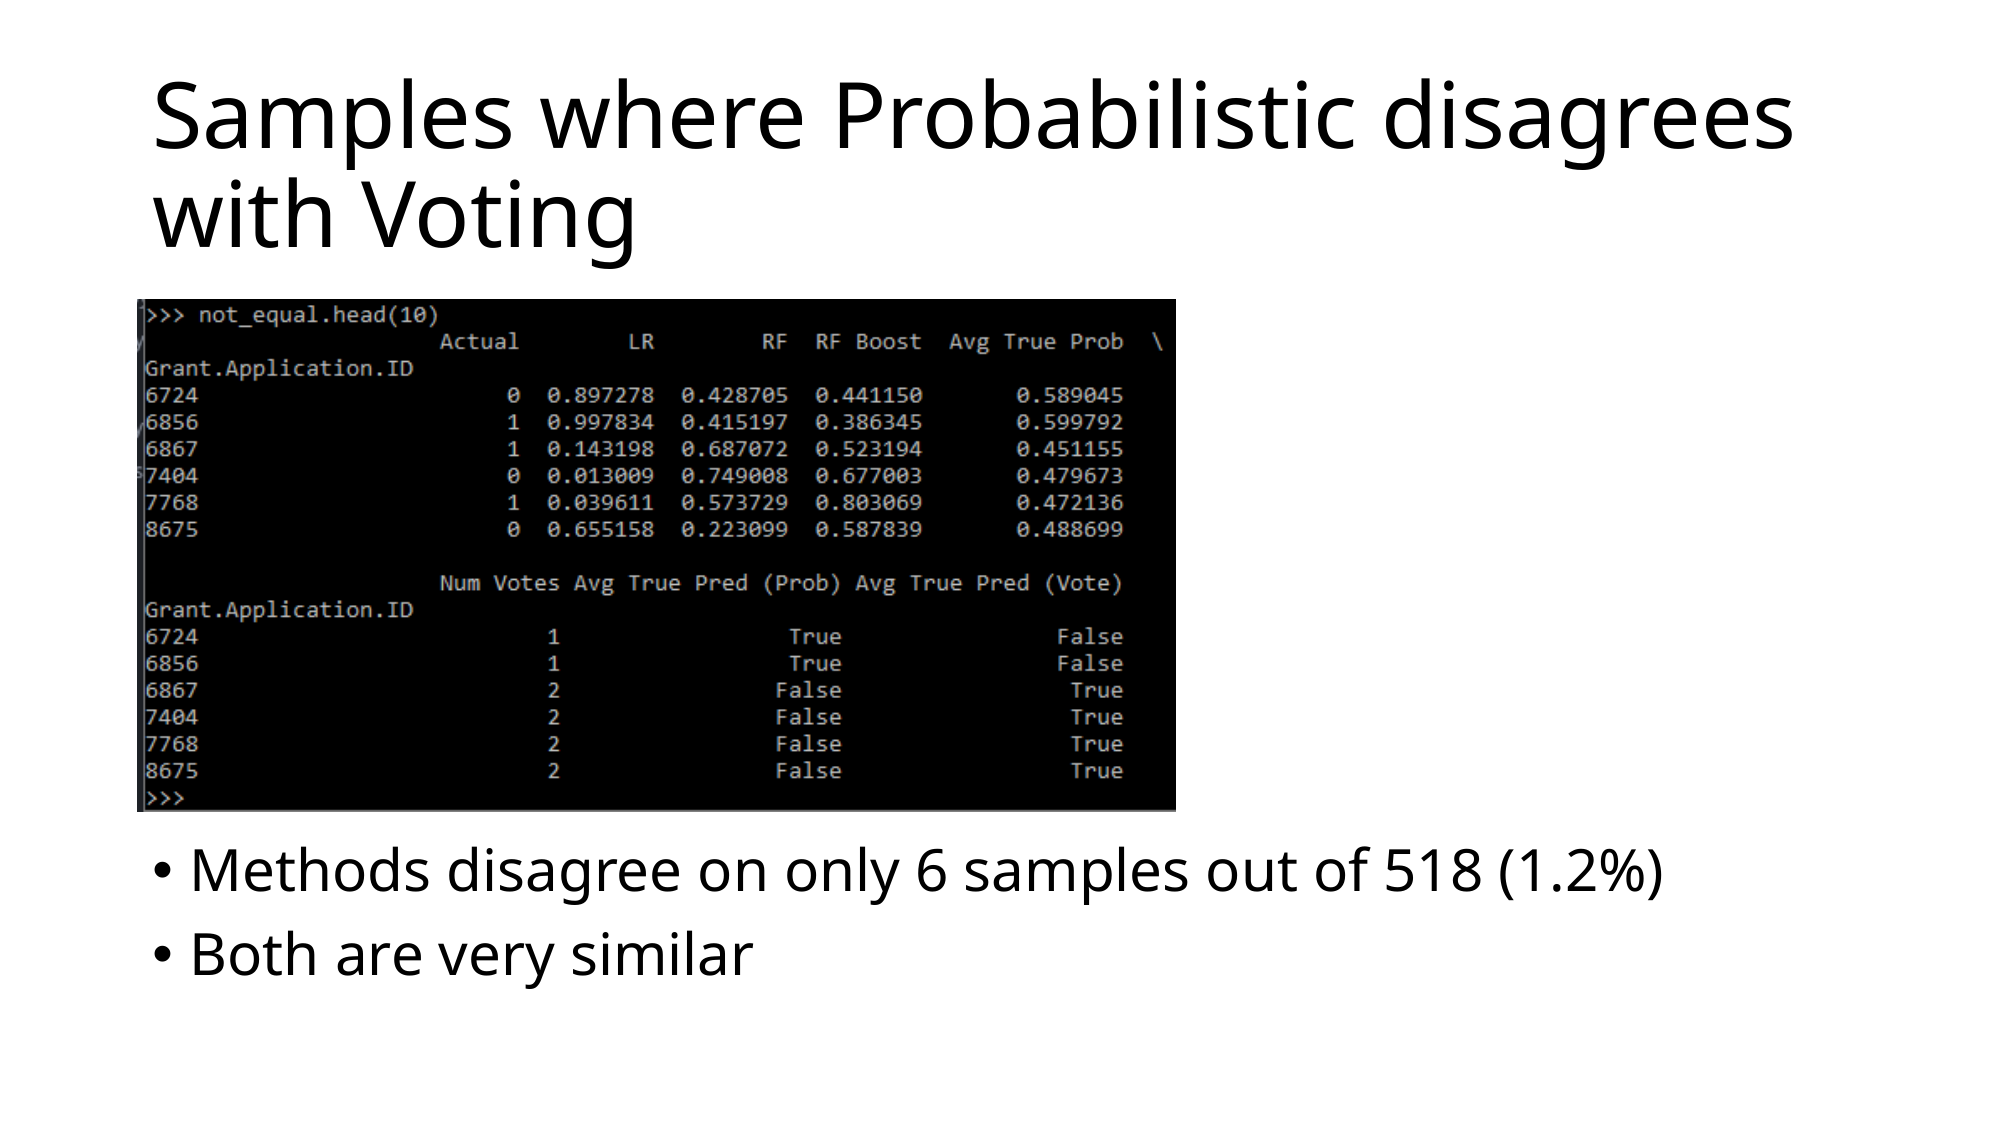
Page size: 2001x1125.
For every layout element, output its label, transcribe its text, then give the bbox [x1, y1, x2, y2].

list Methods disagree on only 6 samples out of 518 (1.2%) Both are very similar [137, 833, 1863, 1014]
picture [137, 299, 1176, 812]
title Samples where Probabilistic disagrees with Voting [137, 59, 1863, 278]
